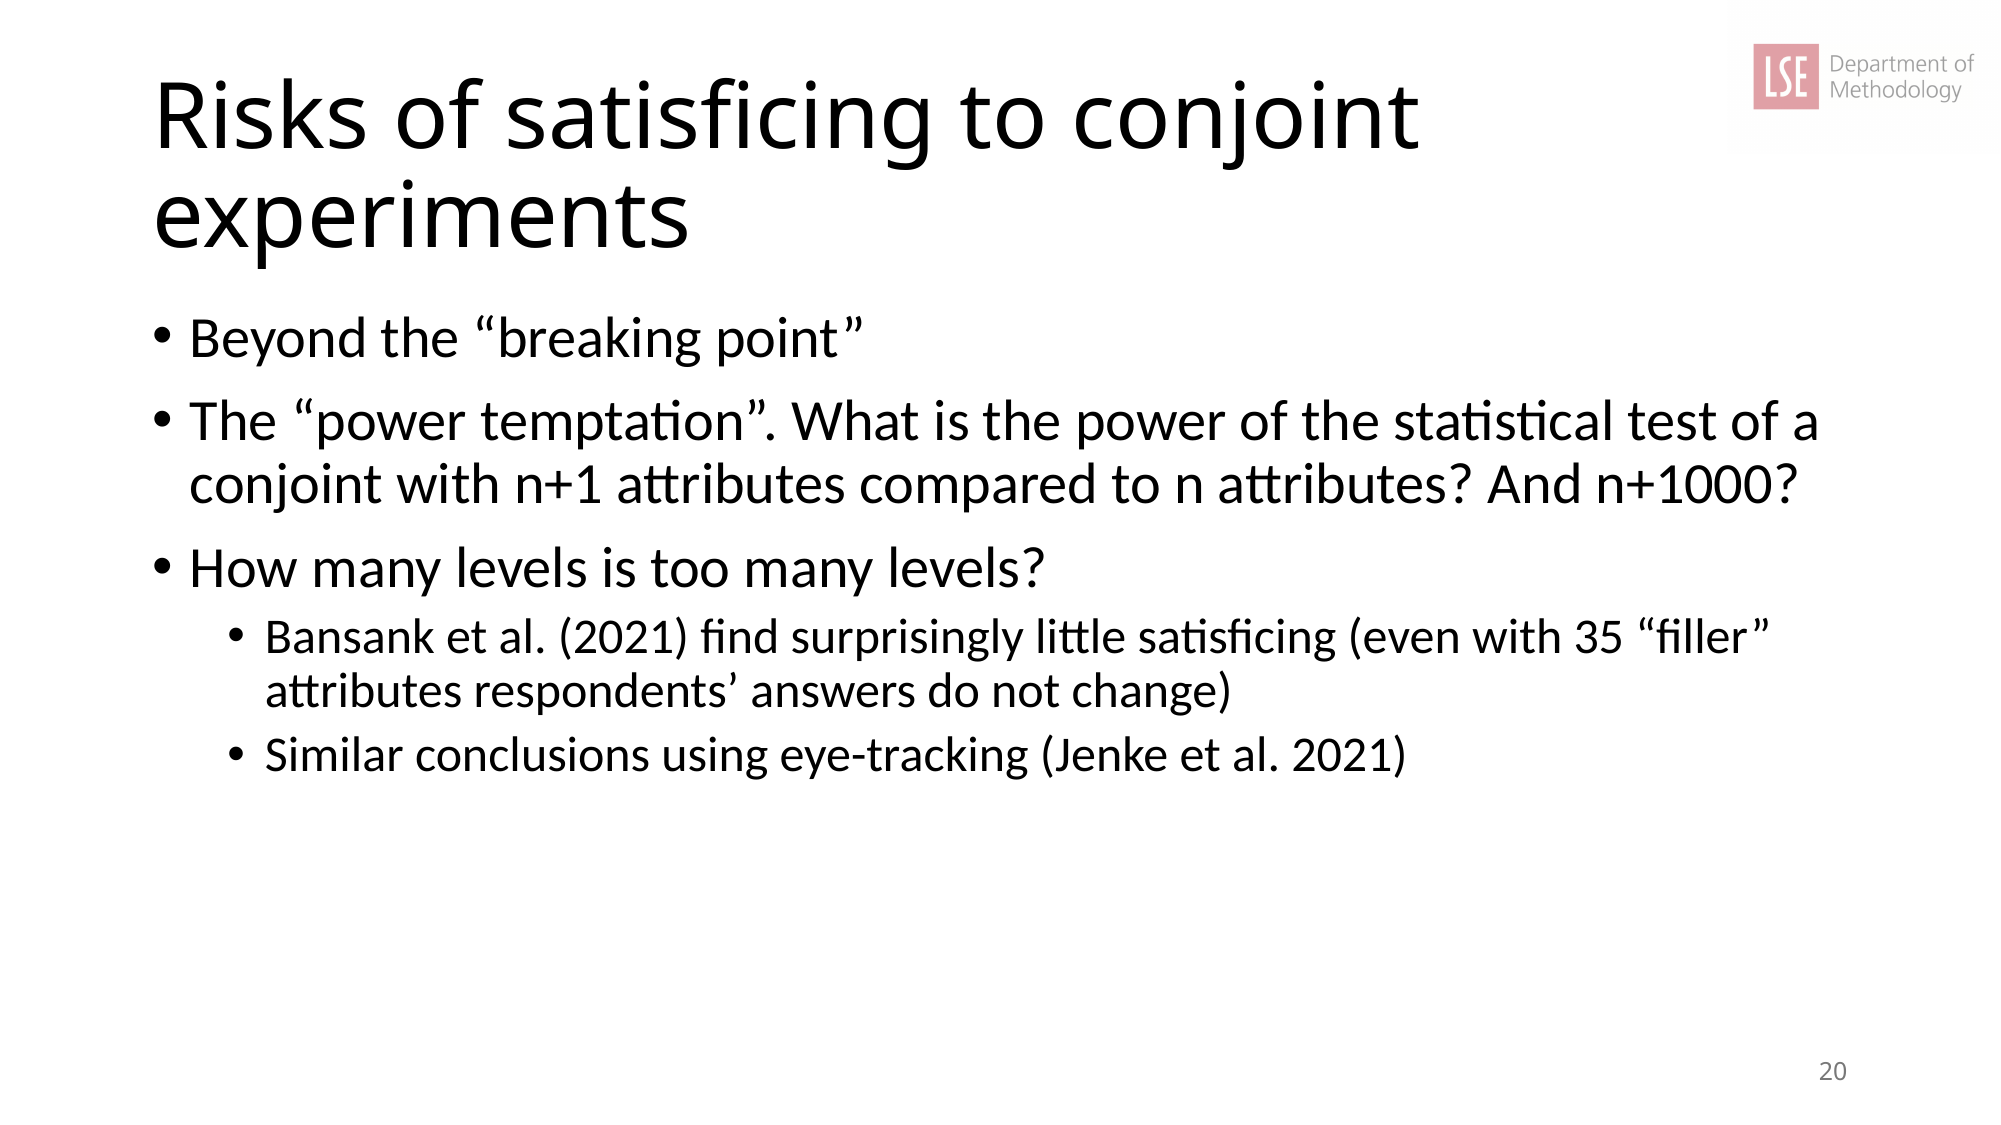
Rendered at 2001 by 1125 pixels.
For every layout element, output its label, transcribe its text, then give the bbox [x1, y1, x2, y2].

slide_number 20 [1412, 1042, 1863, 1103]
title Risks of satisficing to conjoint experiments [137, 59, 1863, 278]
picture [1726, 0, 2000, 154]
list Beyond the “breaking point” The “power temptation”. What is the power of the statistical test of a conjoint with n+1 attributes compared to n attributes? And n+1000? How many levels is too many levels? Bansank et al. (2021) find surprisingly little satisficing (even with 35 “filler” attributes respondents’ answers do not change) Similar conclusions using eye-tracking (Jenke et al. 2021) [137, 299, 1863, 1014]
